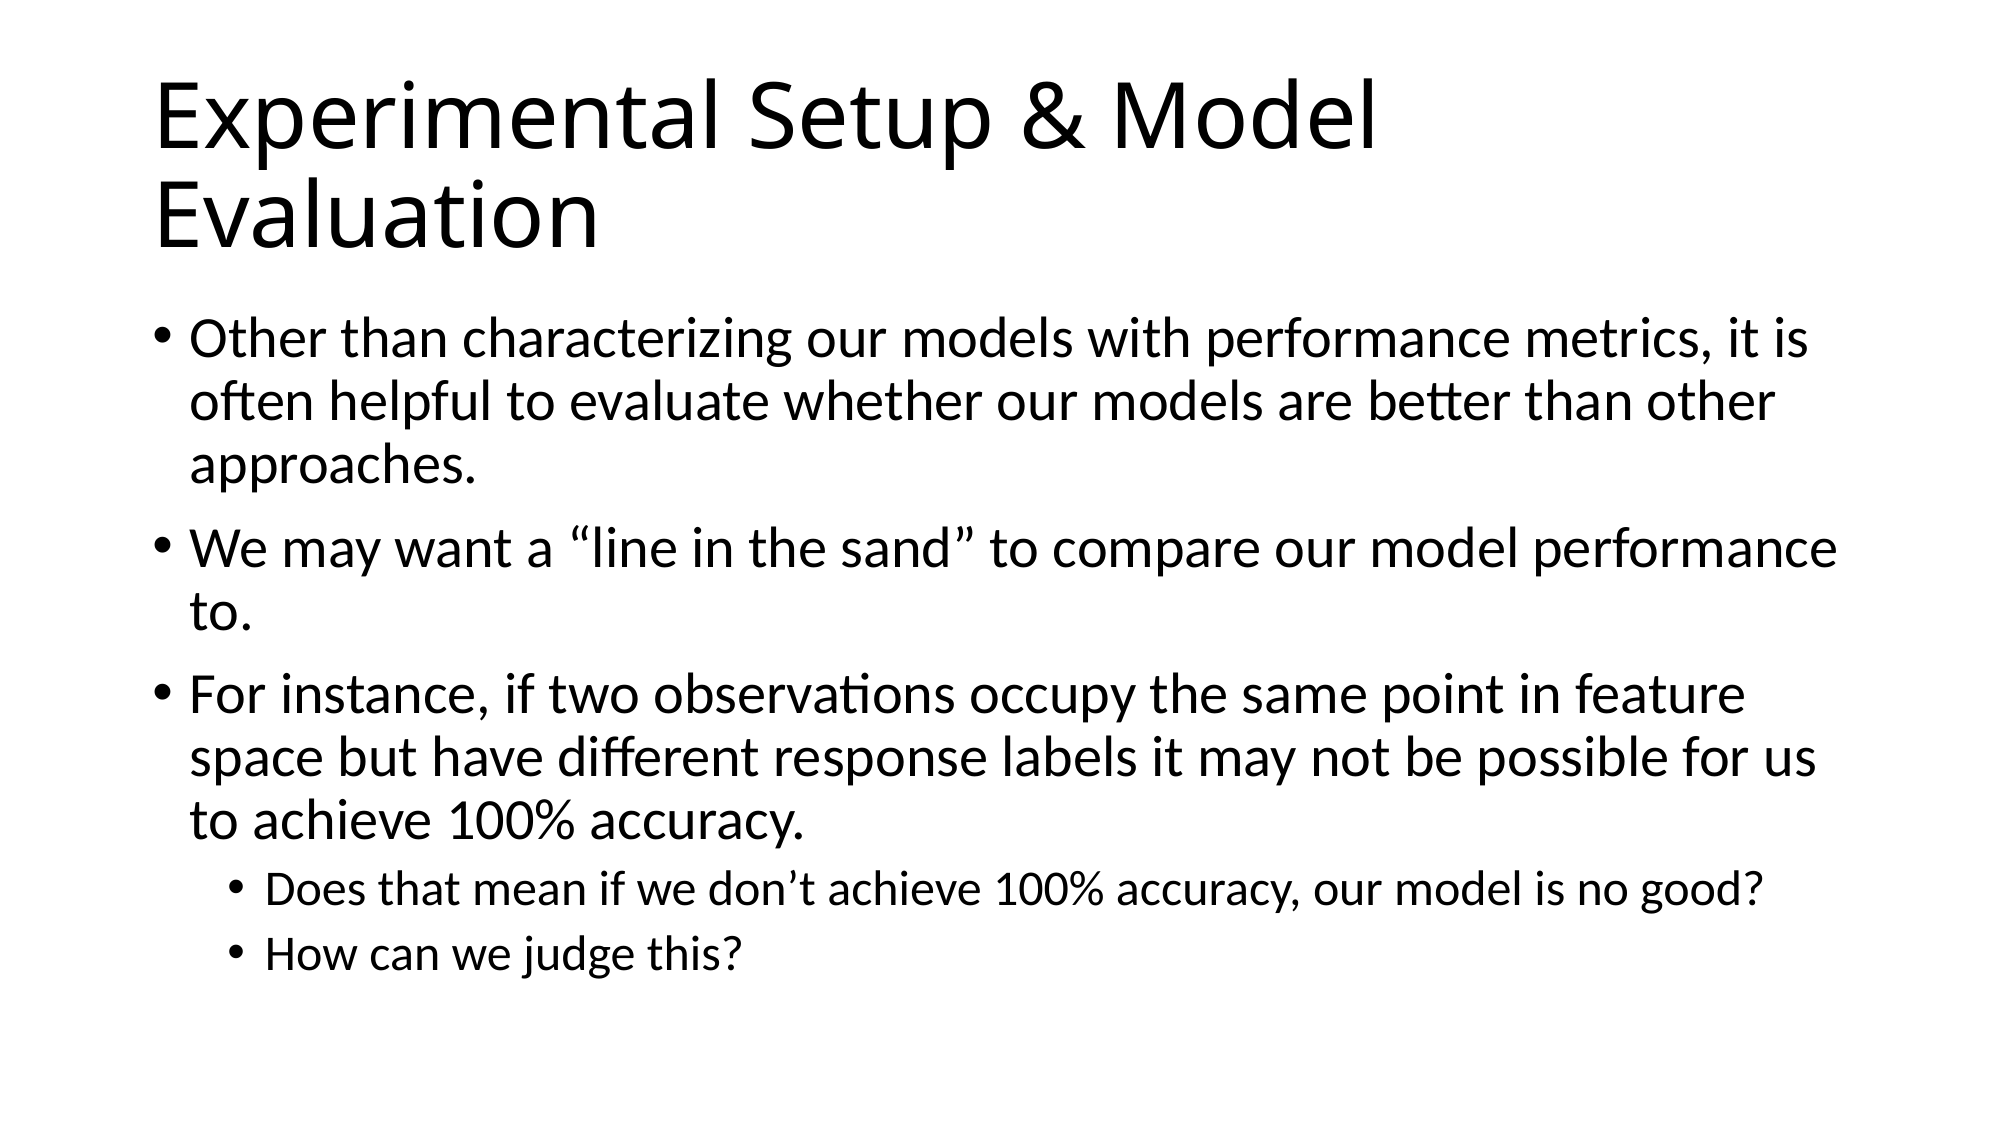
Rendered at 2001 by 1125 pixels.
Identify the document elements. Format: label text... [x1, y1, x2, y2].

list Other than characterizing our models with performance metrics, it is often helpful to evaluate whether our models are better than other approaches. We may want a “line in the sand” to compare our model performance to. For instance, if two observations occupy the same point in feature space but have different response labels it may not be possible for us to achieve 100% accuracy. Does that mean if we don’t achieve 100% accuracy, our model is no good? How can we judge this? [137, 299, 1863, 1014]
title Experimental Setup & Model Evaluation [137, 59, 1863, 278]
